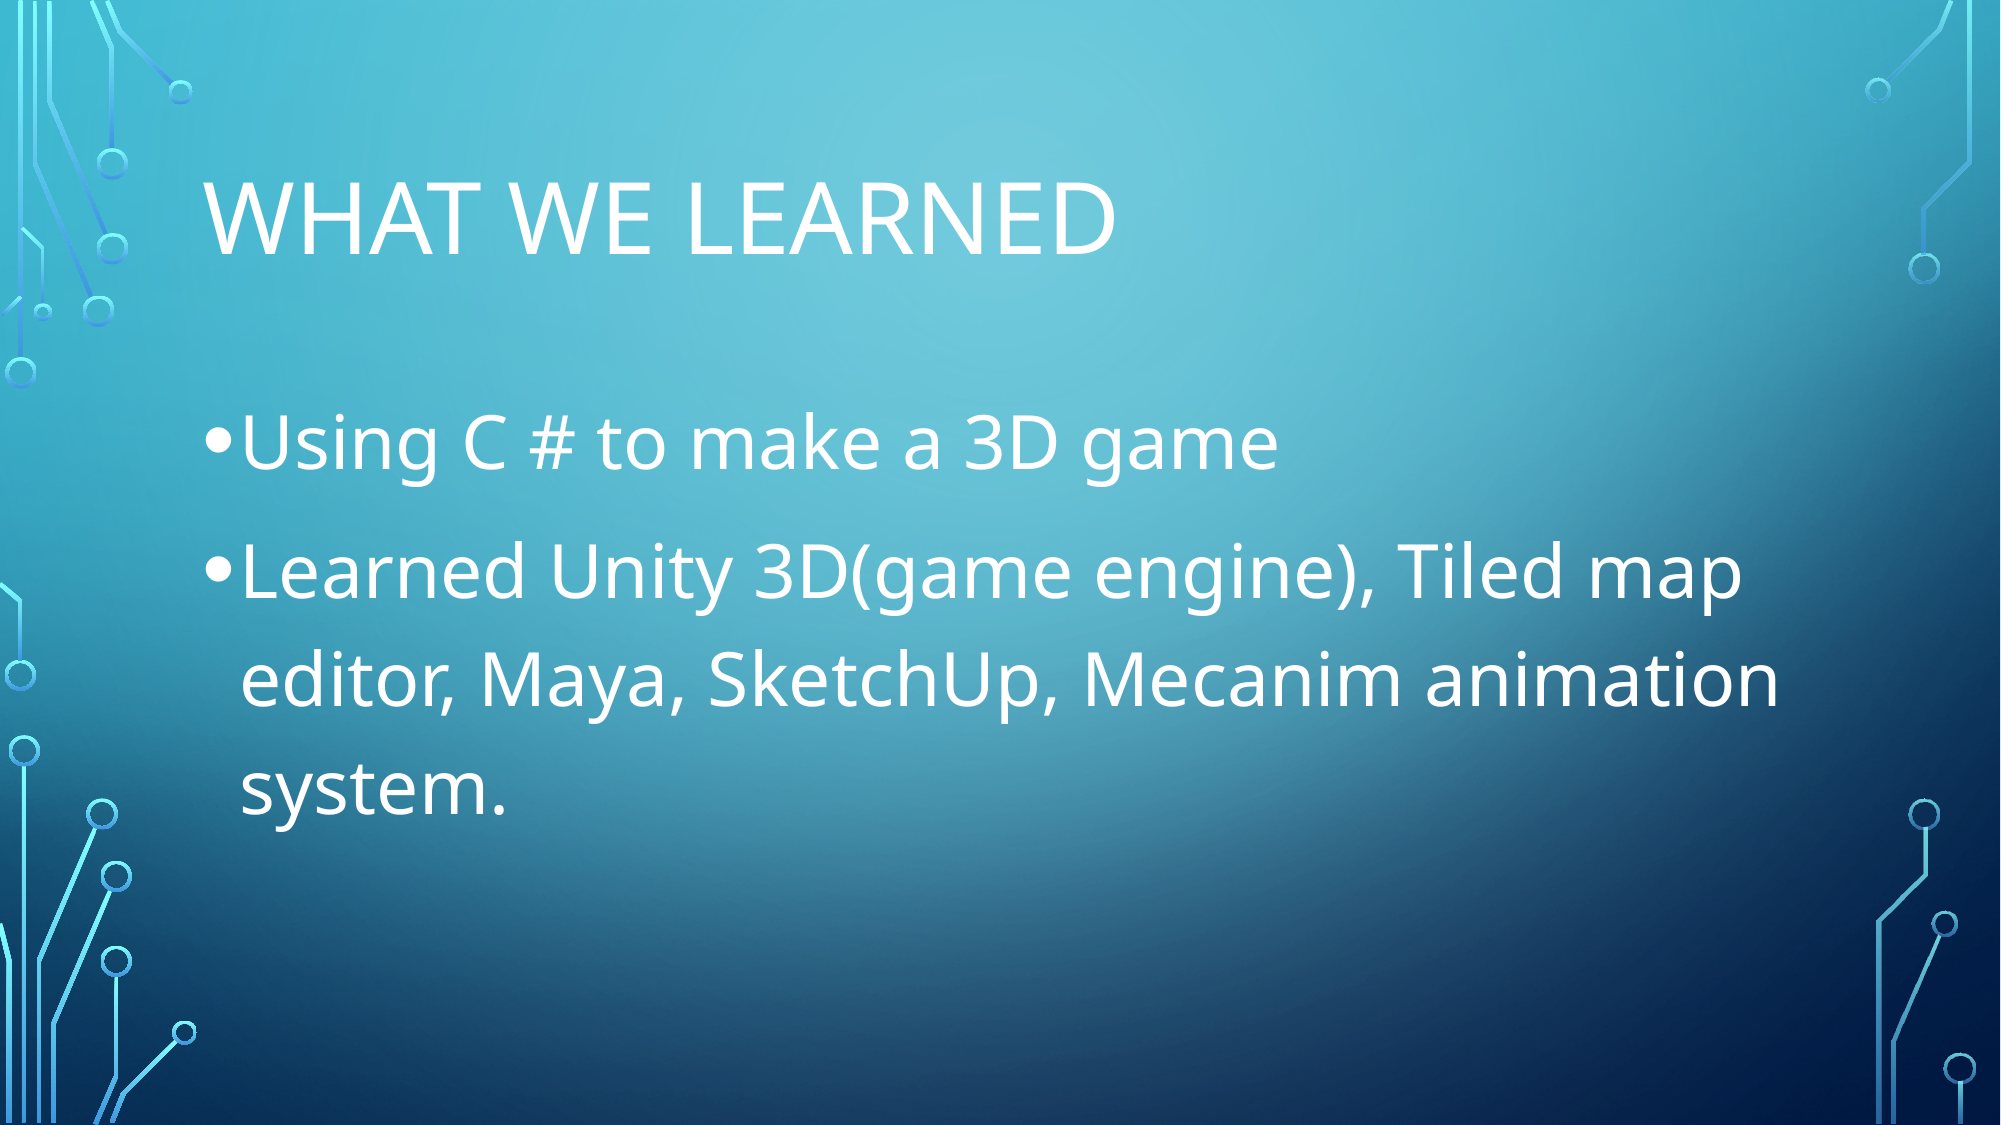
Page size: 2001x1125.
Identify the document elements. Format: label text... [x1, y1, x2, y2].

list Using C # to make a 3D game Learned Unity 3D(game engine), Tiled map editor, Maya, SketchUp, Mecanim animation system. [187, 369, 1813, 950]
title What we learned [187, 101, 1813, 344]
